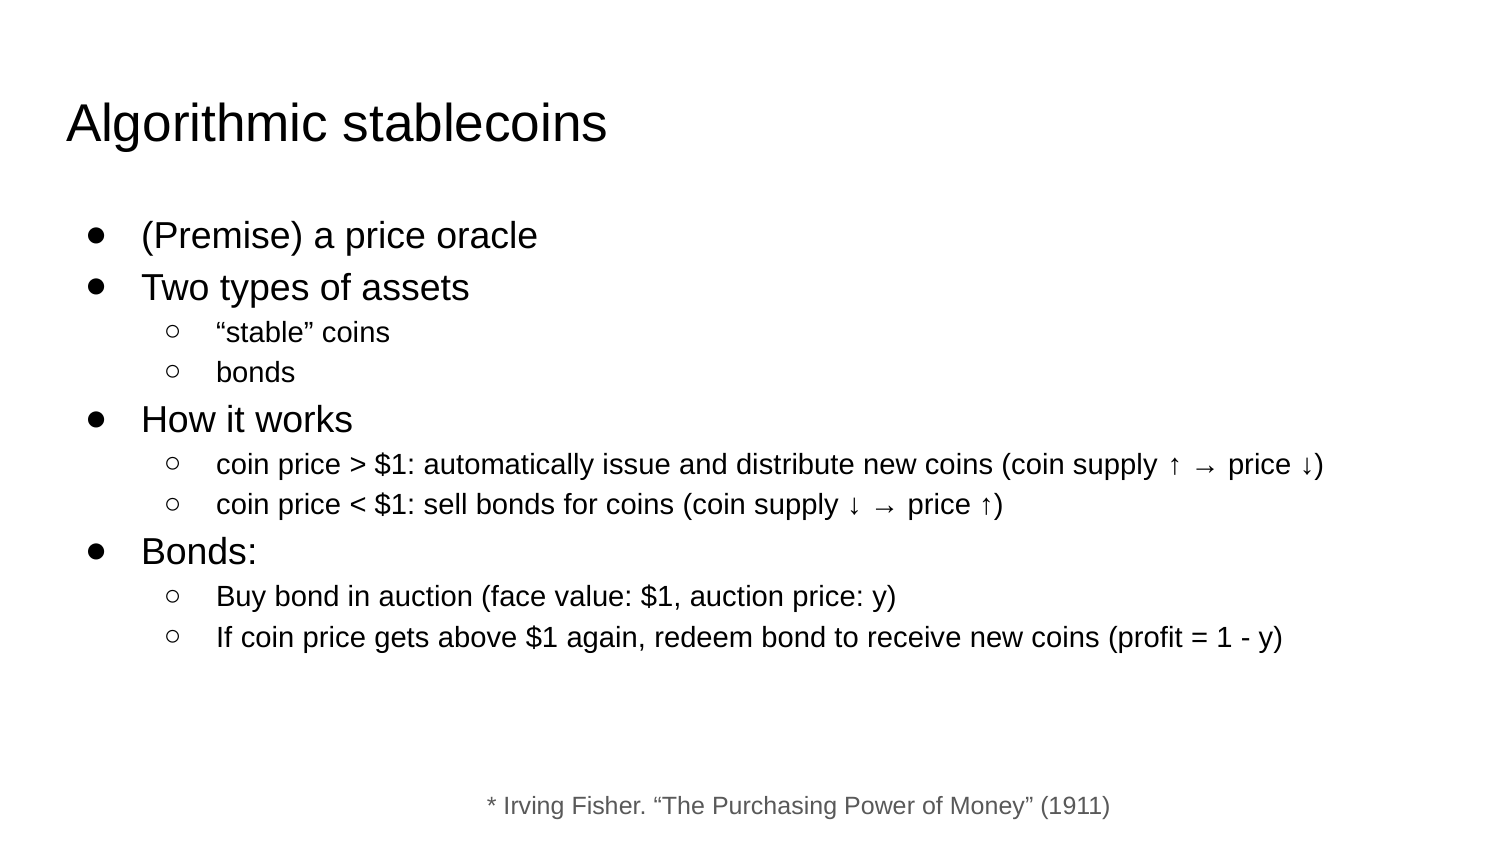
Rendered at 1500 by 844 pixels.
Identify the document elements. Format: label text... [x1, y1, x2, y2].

text_box * Irving Fisher. “The Purchasing Power of Money” (1911) [471, 774, 1310, 837]
list (Premise) a price oracle Two types of assets “stable” coins bonds How it works coin price > $1: automatically issue and distribute new coins (coin supply ↑ → price ↓) coin price < $1: sell bonds for coins (coin supply ↓ → price ↑) Bonds: Buy bond in auction (face value: $1, auction price: y) If coin price gets above $1 again, redeem bond to receive new coins (profit = 1 - y) [51, 189, 1449, 781]
title Algorithmic stablecoins [51, 72, 1449, 167]
